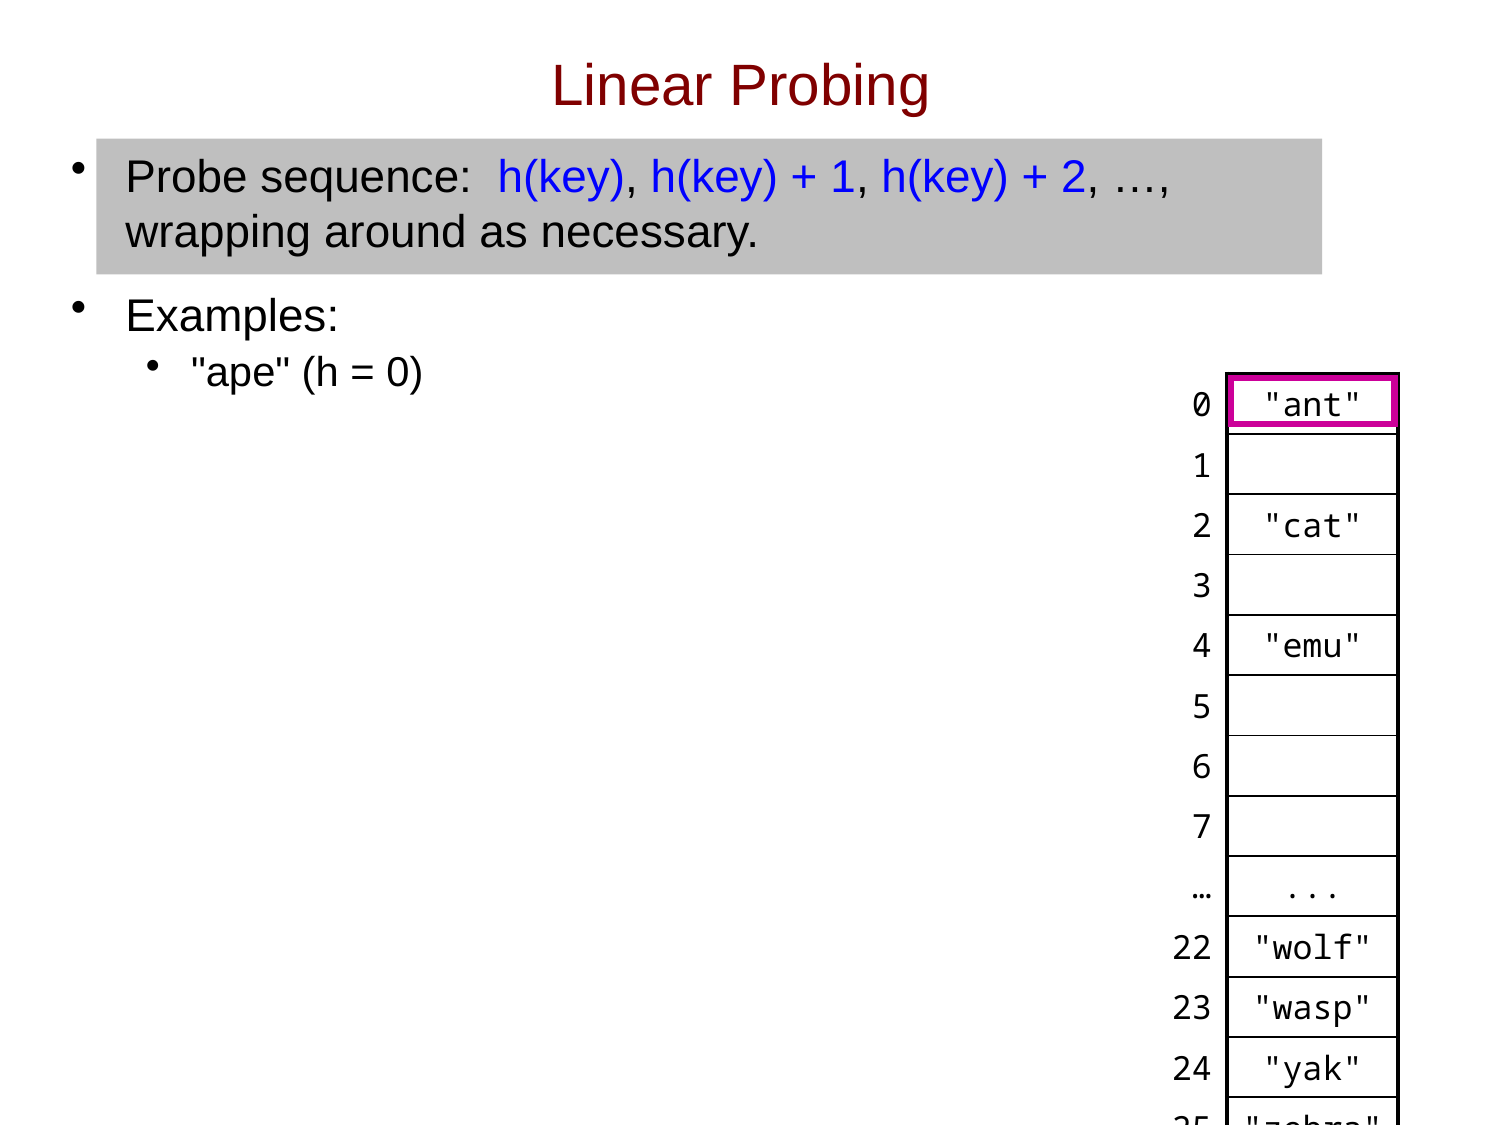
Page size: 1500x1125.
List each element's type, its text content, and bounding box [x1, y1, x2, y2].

table_cell 24 [1054, 1037, 1225, 1097]
table_cell [1229, 676, 1396, 735]
list Probe sequence: h(key), h(key) + 1, h(key) + 2, …, wrapping around as necessary. Examples: "ape" (h = 0) [55, 138, 1444, 1060]
table_cell [1229, 555, 1396, 614]
table_cell "cat" [1229, 495, 1396, 554]
table_cell 6 [1054, 735, 1225, 796]
table_cell ... [1229, 857, 1396, 915]
table_cell "yak" [1229, 1038, 1396, 1096]
table_cell 1 [1054, 434, 1225, 494]
table_cell 22 [1054, 916, 1225, 977]
table_cell 5 [1054, 675, 1225, 735]
table_cell … [1054, 856, 1225, 916]
table_cell "zebra" [1229, 1098, 1396, 1125]
text_box [1231, 378, 1395, 425]
table_header 0 [1054, 374, 1225, 434]
table_header "ant" [1229, 376, 1396, 433]
table_cell 23 [1054, 977, 1225, 1037]
table_cell "wolf" [1229, 917, 1396, 976]
table_cell [1229, 736, 1396, 795]
table_cell 3 [1054, 555, 1225, 615]
table_cell 7 [1054, 796, 1225, 856]
title Linear Probing [96, 12, 1386, 138]
table_cell 2 [1054, 494, 1225, 555]
table_cell [1229, 435, 1396, 493]
table_cell 25 [1054, 1097, 1225, 1125]
table_cell "emu" [1229, 616, 1396, 674]
table_cell [1229, 797, 1396, 855]
table_cell 4 [1054, 615, 1225, 675]
table_cell "wasp" [1229, 978, 1396, 1036]
